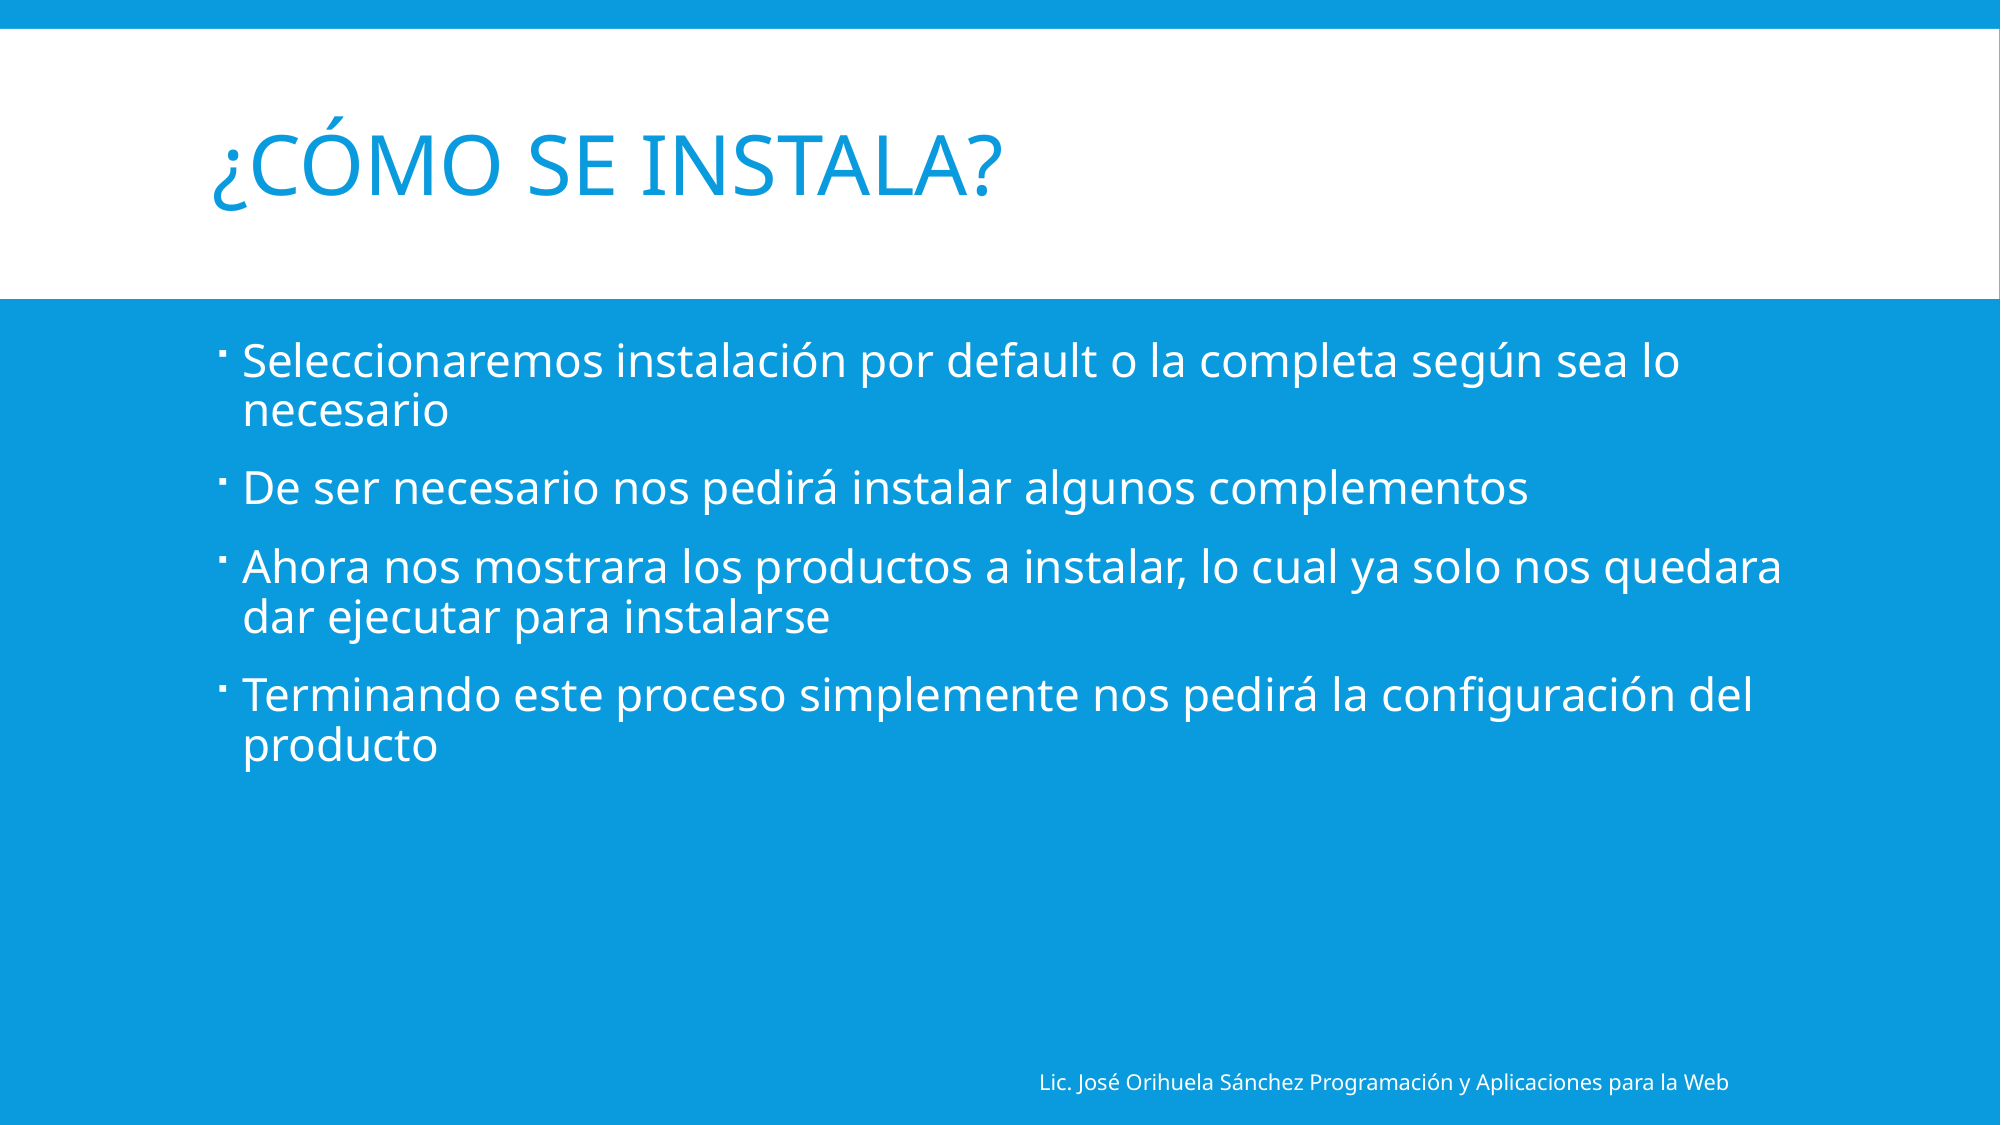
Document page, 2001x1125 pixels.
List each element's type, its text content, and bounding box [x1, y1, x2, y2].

list Seleccionaremos instalación por default o la completa según sea lo necesario De ser necesario nos pedirá instalar algunos complementos Ahora nos mostrara los productos a instalar, lo cual ya solo nos quedara dar ejecutar para instalarse Terminando este proceso simplemente nos pedirá la configuración del producto [197, 329, 1803, 1020]
footer Lic. José Orihuela Sánchez Programación y Aplicaciones para la Web [918, 1053, 1746, 1114]
title ¿Cómo se instala? [197, 46, 1803, 295]
